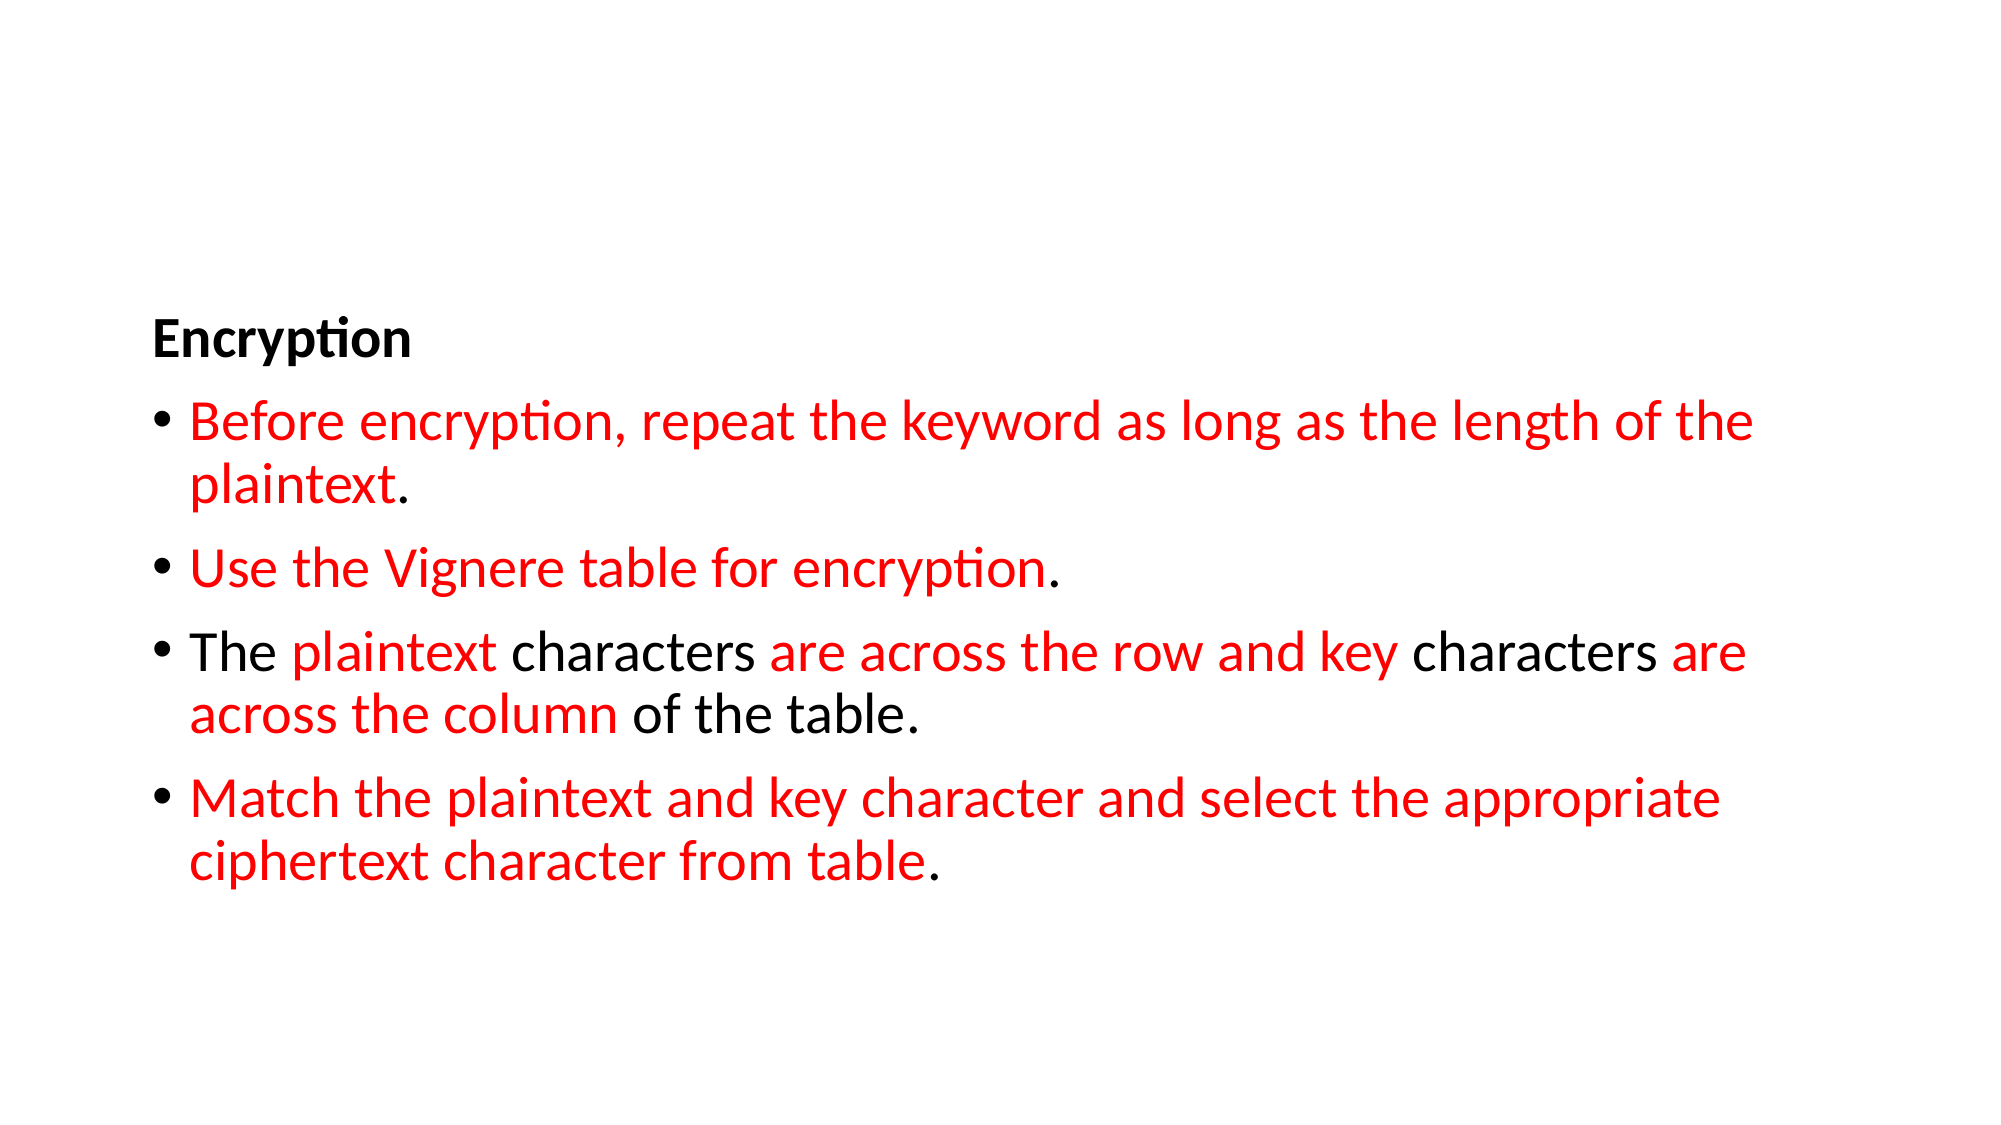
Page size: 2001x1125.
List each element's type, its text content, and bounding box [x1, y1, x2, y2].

list Encryption Before encryption, repeat the keyword as long as the length of the plaintext. Use the Vignere table for encryption. The plaintext characters are across the row and key characters are across the column of the table. Match the plaintext and key character and select the appropriate ciphertext character from table. [137, 299, 1863, 1014]
